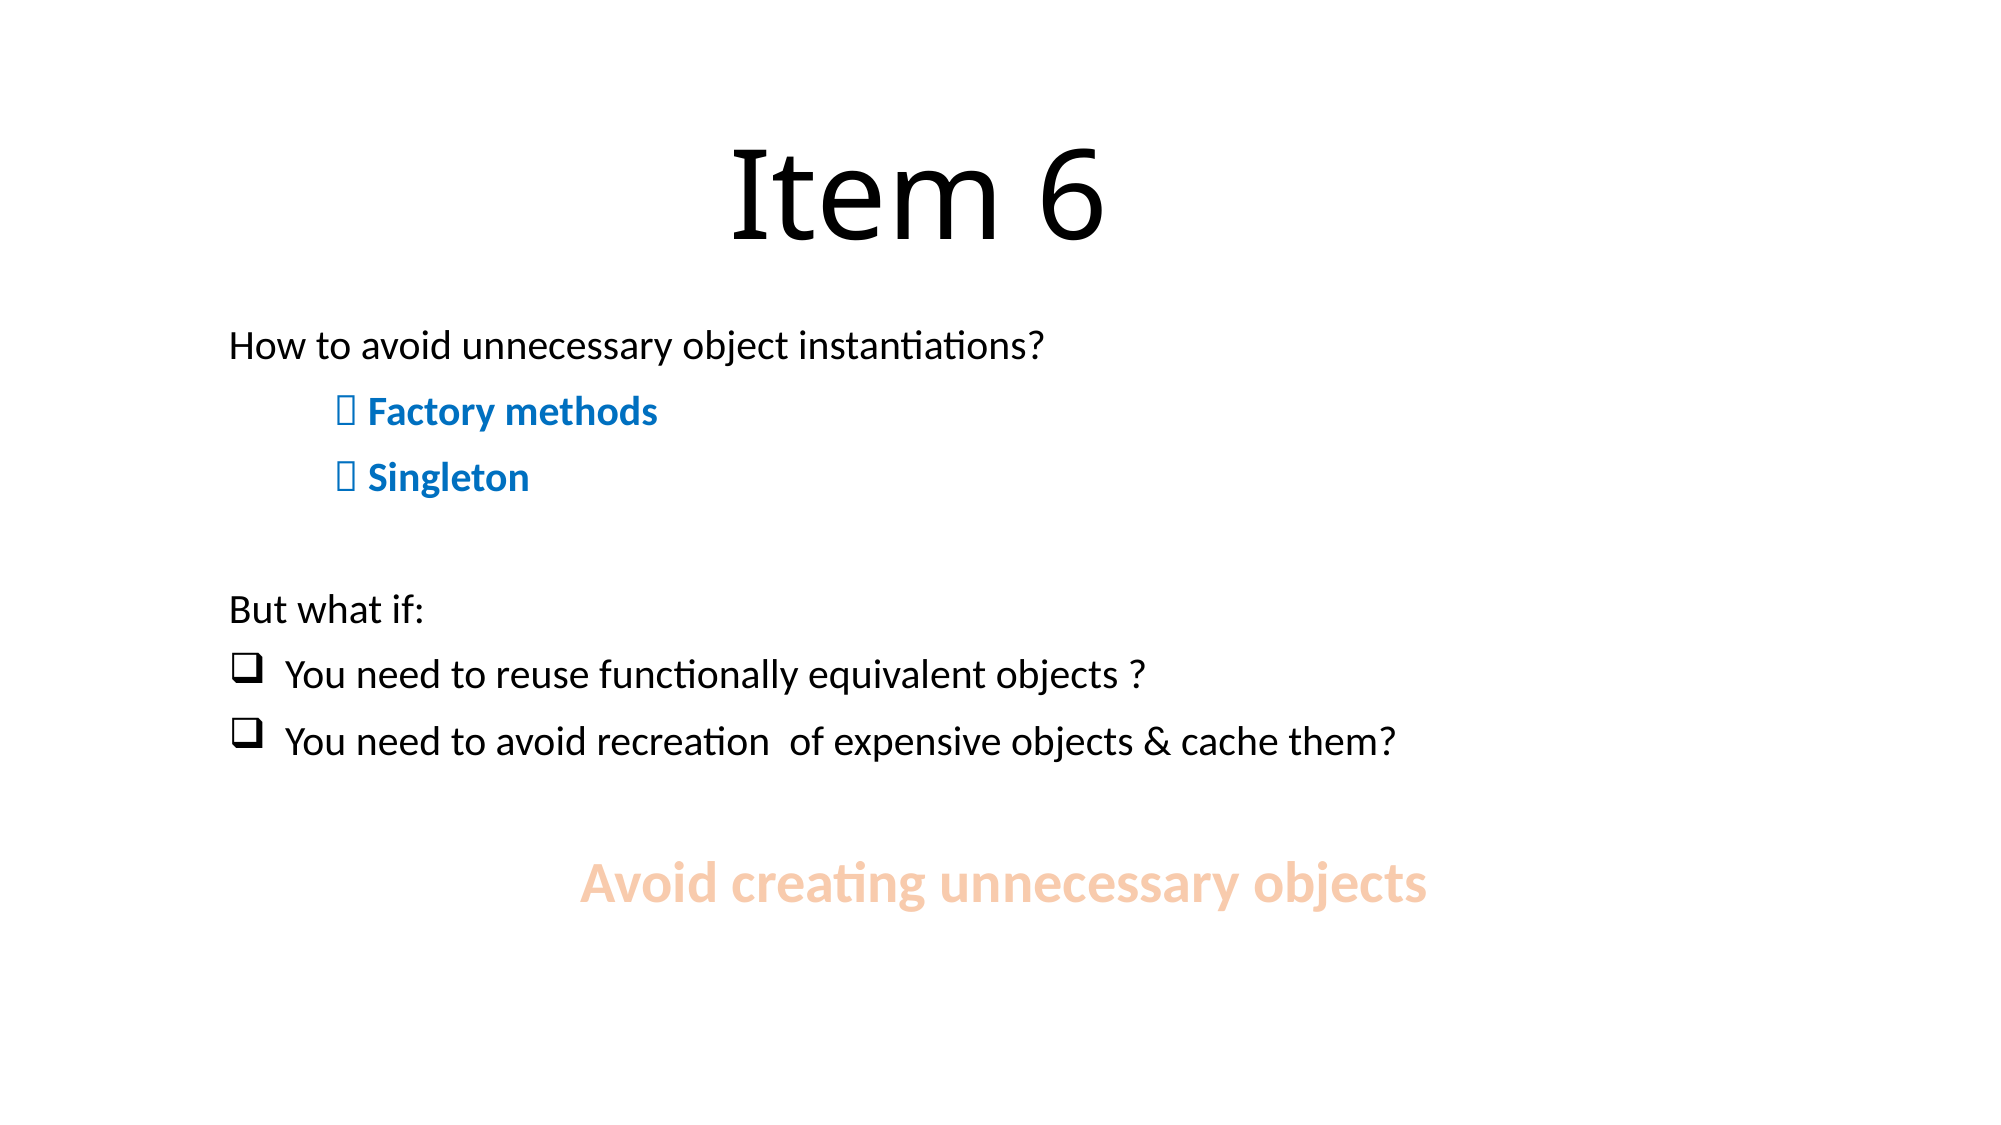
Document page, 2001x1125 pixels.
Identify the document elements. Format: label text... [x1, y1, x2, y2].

subtitle How to avoid unnecessary object instantiations?  Factory methods  Singleton But what if: You need to reuse functionally equivalent objects ? You need to avoid recreation of expensive objects & cache them? [214, 316, 1714, 1040]
text_box Avoid creating unnecessary objects [565, 836, 1444, 922]
title Item 6 [169, 63, 1669, 275]
